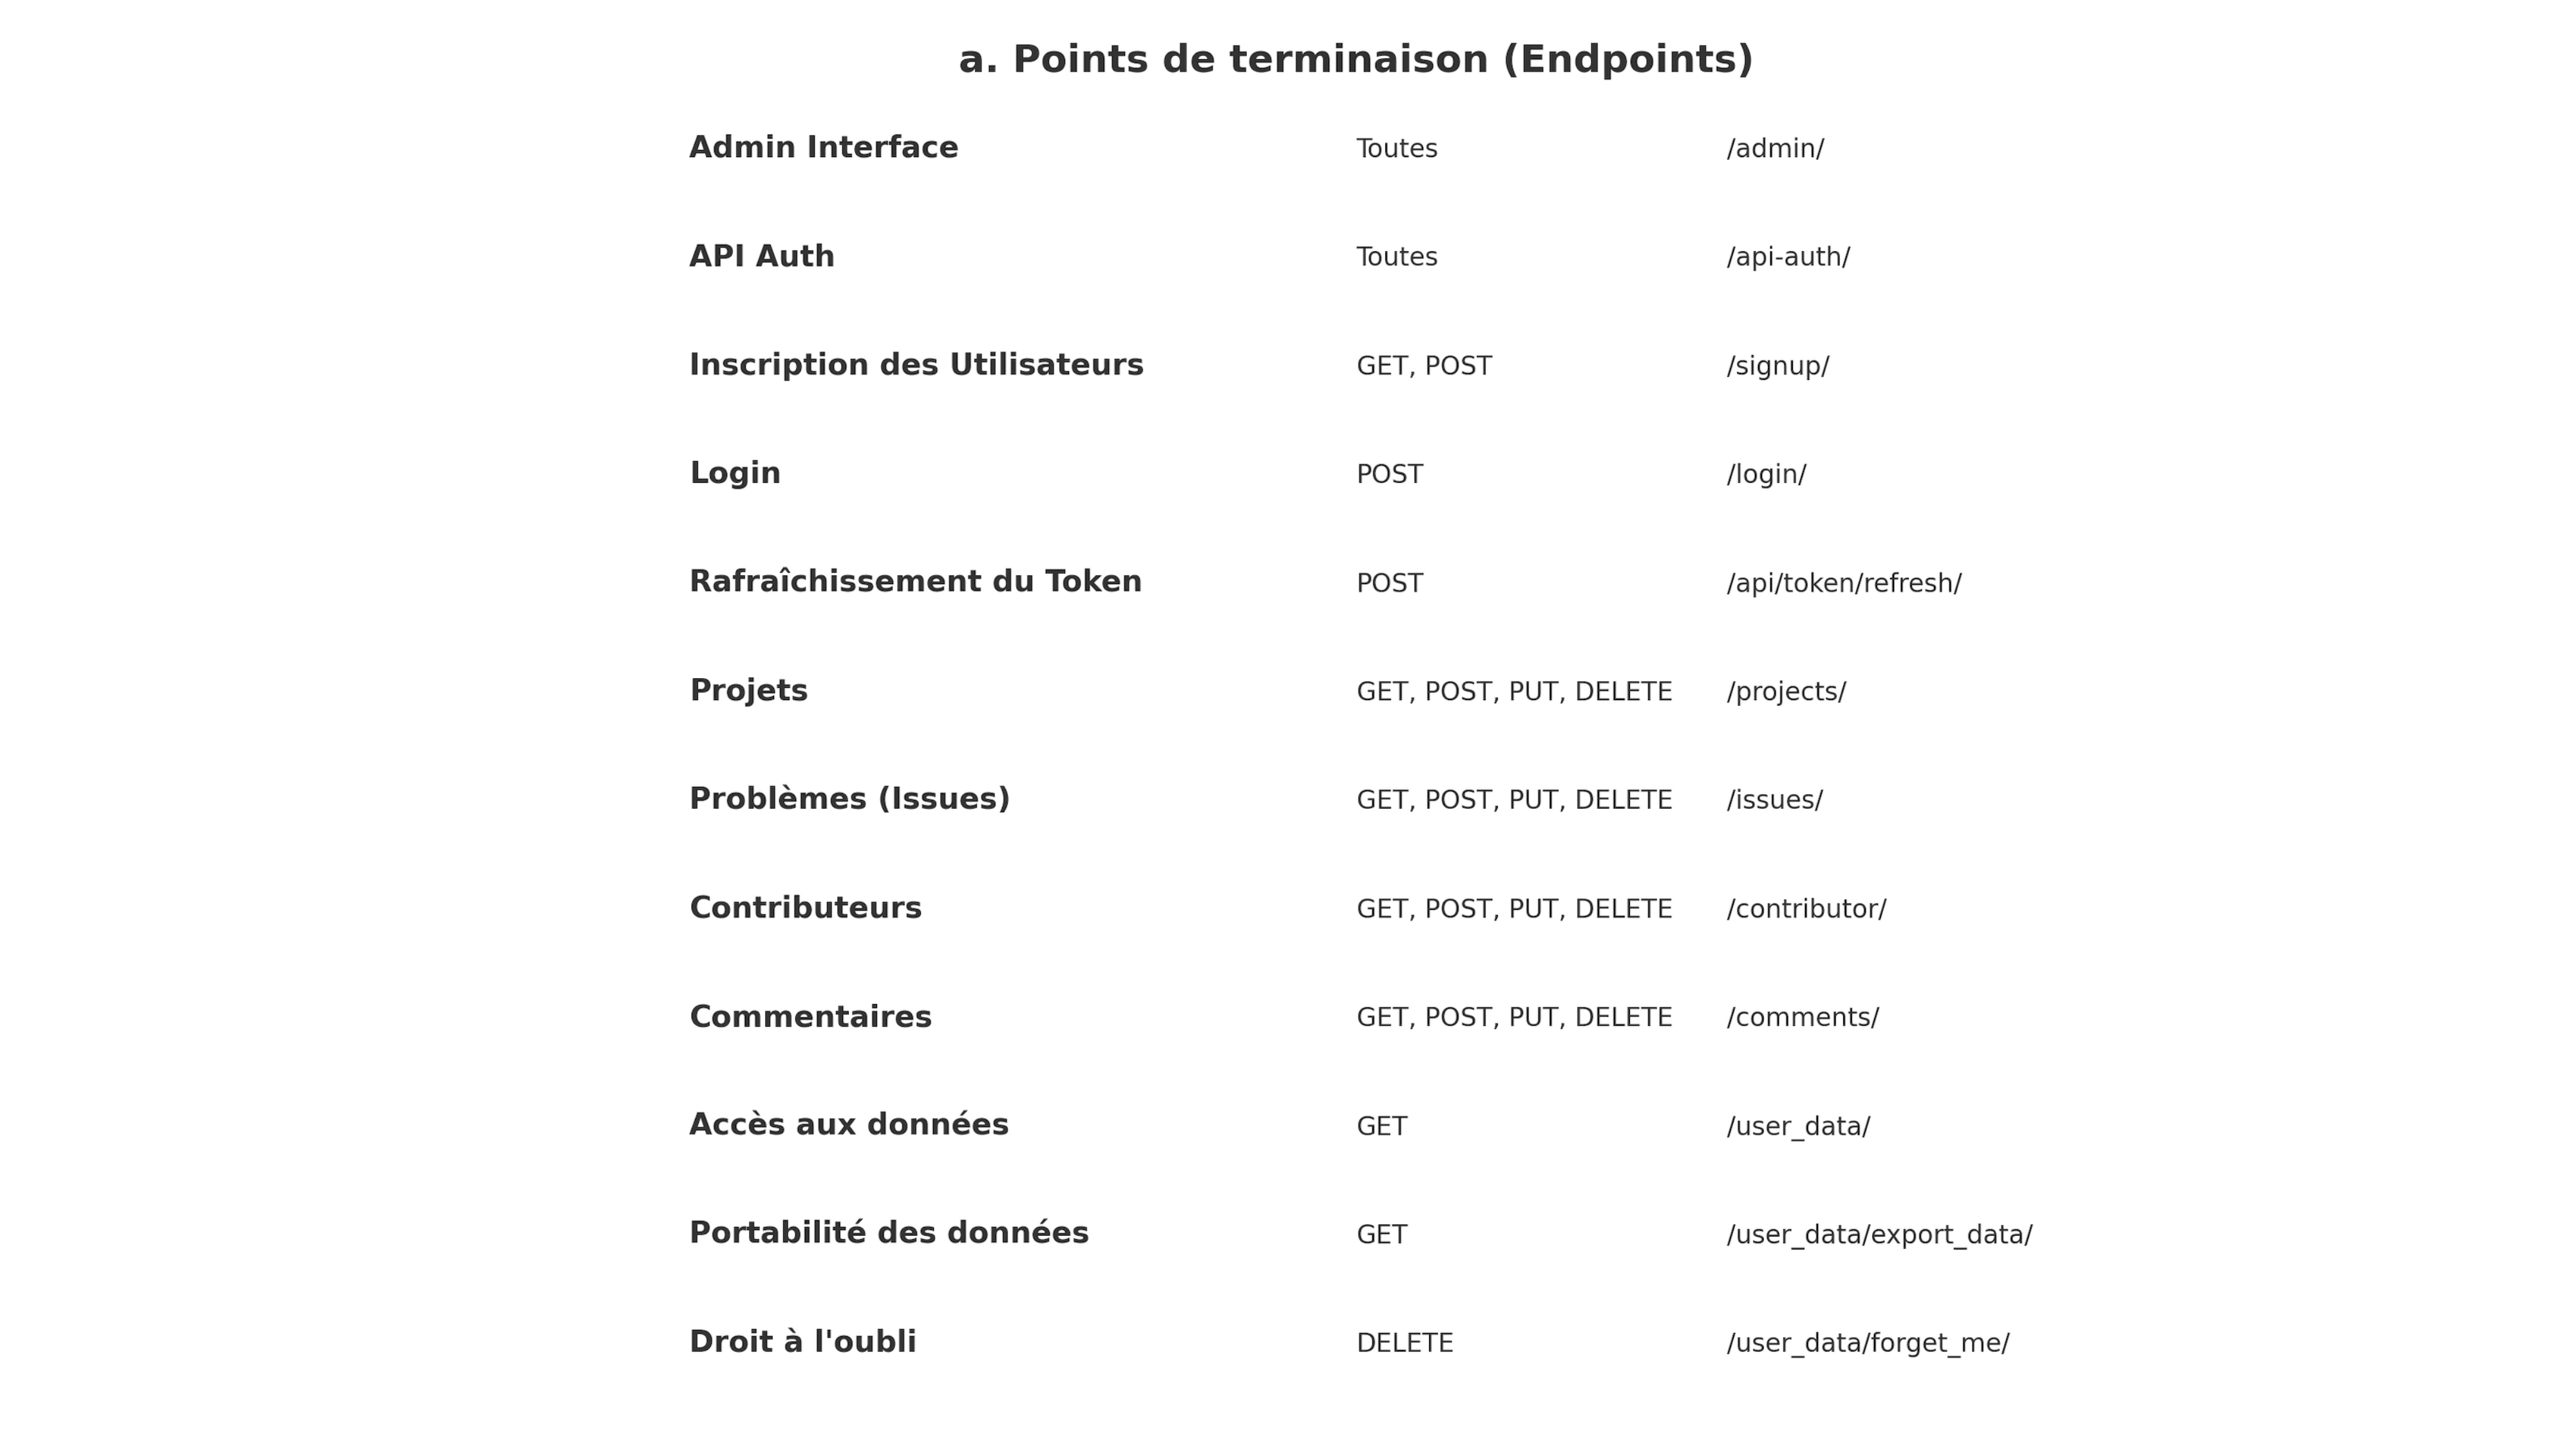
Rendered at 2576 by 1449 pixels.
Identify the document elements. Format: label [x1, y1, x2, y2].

picture [645, 41, 2094, 1408]
